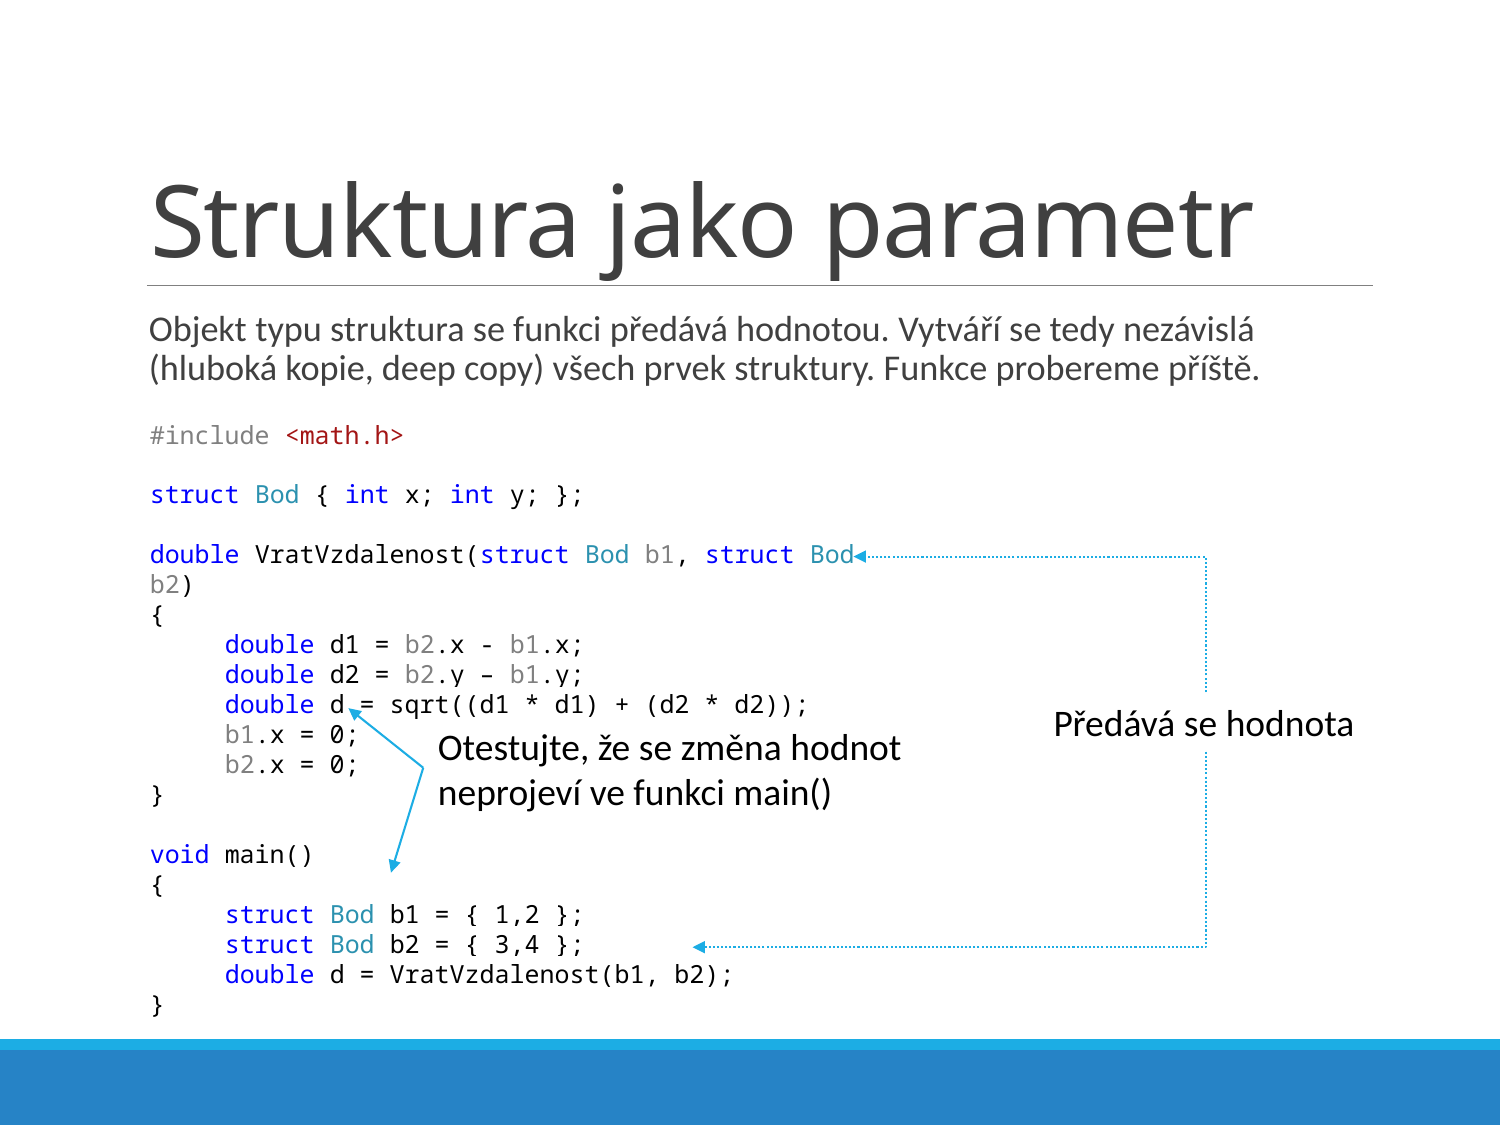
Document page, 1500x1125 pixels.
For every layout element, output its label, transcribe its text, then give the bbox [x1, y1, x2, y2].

text_box Předává se hodnota [1106, 691, 1373, 752]
title Struktura jako parametr [135, 47, 1373, 285]
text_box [851, 592, 1047, 1107]
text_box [961, 447, 1098, 801]
list Objekt typu struktura se funkci předává hodnotou. Vytváří se tedy nezávislá (hluboká kopie, deep copy) všech prvek struktury. Funkce probereme příště. [135, 302, 1373, 421]
text_box #include <math.h> struct Bod { int x; int y; }; double VratVzdalenost(struct Bod b1, struct Bod b2) { double d1 = b2.x - b1.x; double d2 = b2.y – b1.y; double d = sqrt((d1 * d1) + (d2 * d2)); b1.x = 0; b2.x = 0; } void main() { struct Bod b1 = { 1,2 }; struct Bod b2 = { 3,4 }; double d = VratVzdalenost(b1, b2); } [134, 411, 885, 1056]
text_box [390, 767, 424, 874]
text_box Otestujte, že se změna hodnot neprojeví ve funkci main() [432, 715, 848, 821]
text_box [347, 707, 424, 769]
